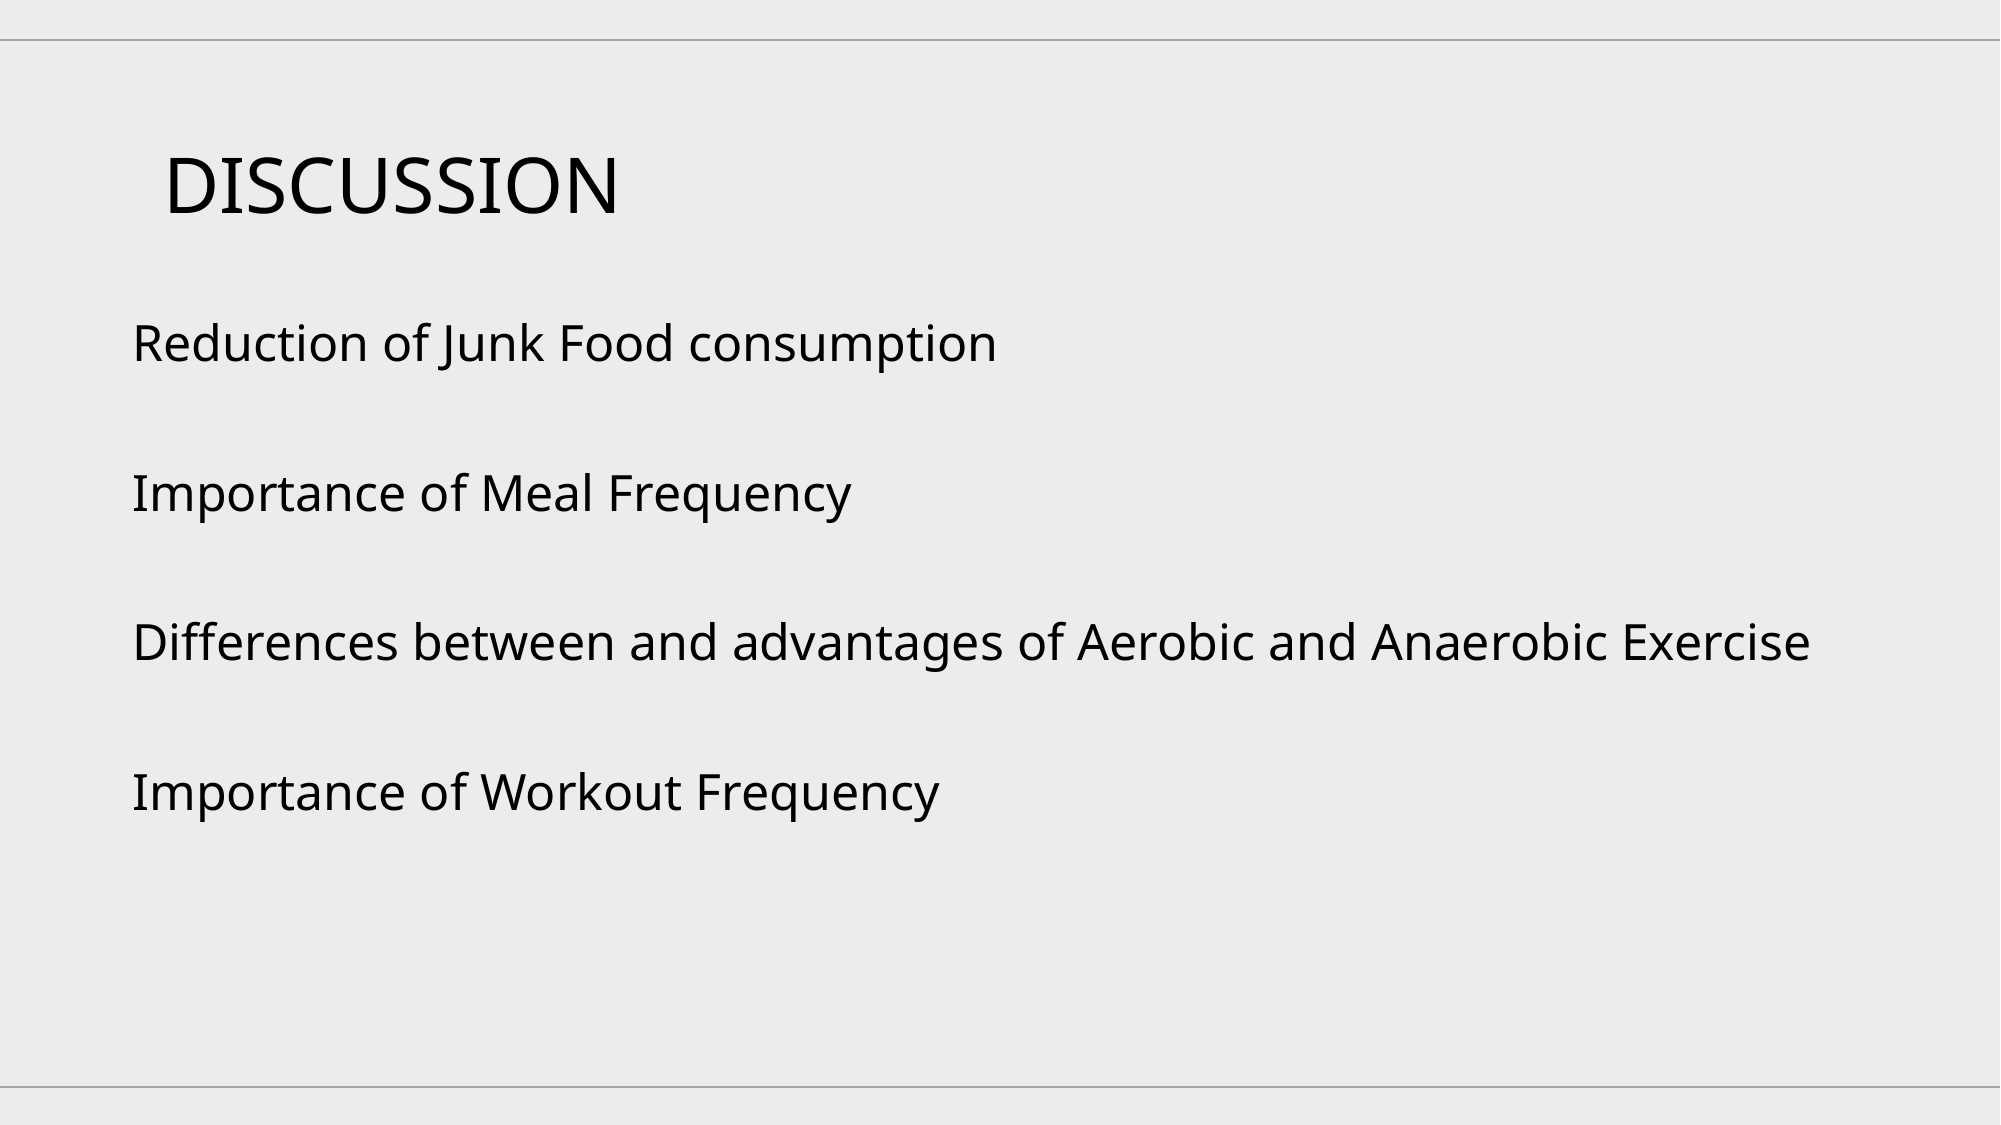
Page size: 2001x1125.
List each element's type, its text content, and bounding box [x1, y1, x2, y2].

text_box DISCUSSION [156, 139, 631, 238]
list Reduction of Junk Food consumption Importance of Meal Frequency Differences between and advantages of Aerobic and Anaerobic Exercise Importance of Workout Frequency [124, 310, 1851, 1026]
